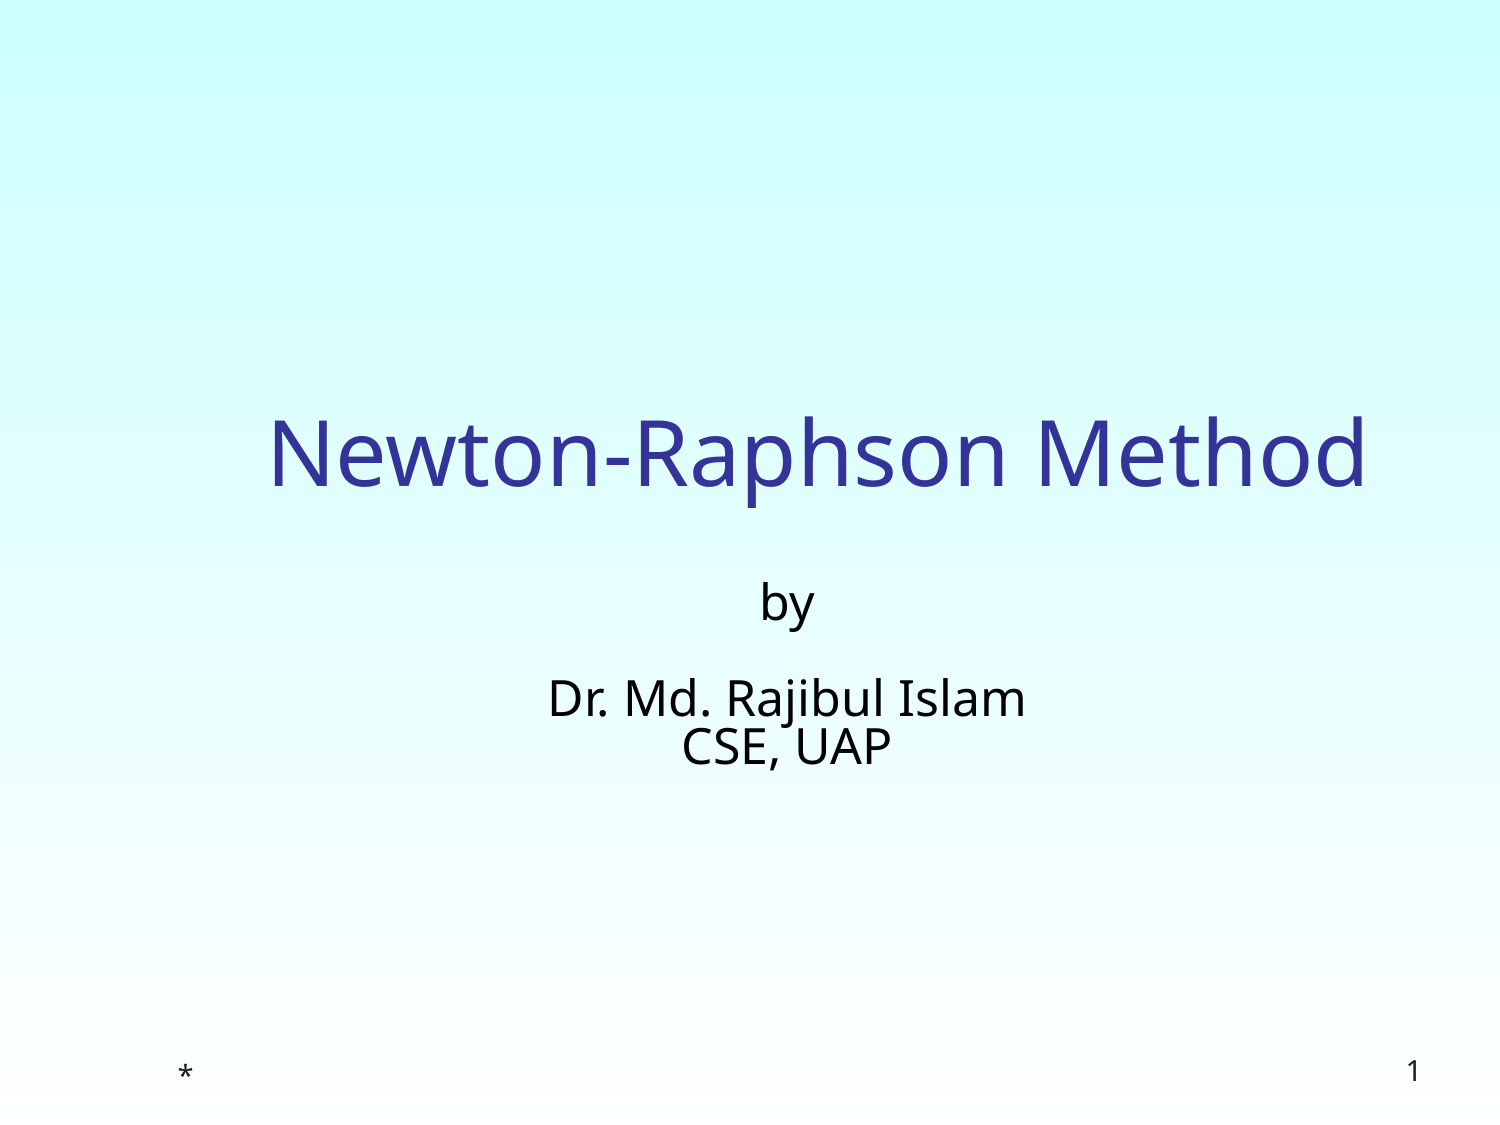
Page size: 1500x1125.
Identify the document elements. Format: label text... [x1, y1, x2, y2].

title Newton-Raphson Method [200, 387, 1438, 513]
text_box ‹#› [1124, 1024, 1438, 1100]
text_box * [162, 1024, 475, 1100]
subtitle by Dr. Md. Rajibul Islam CSE, UAP [262, 575, 1313, 813]
